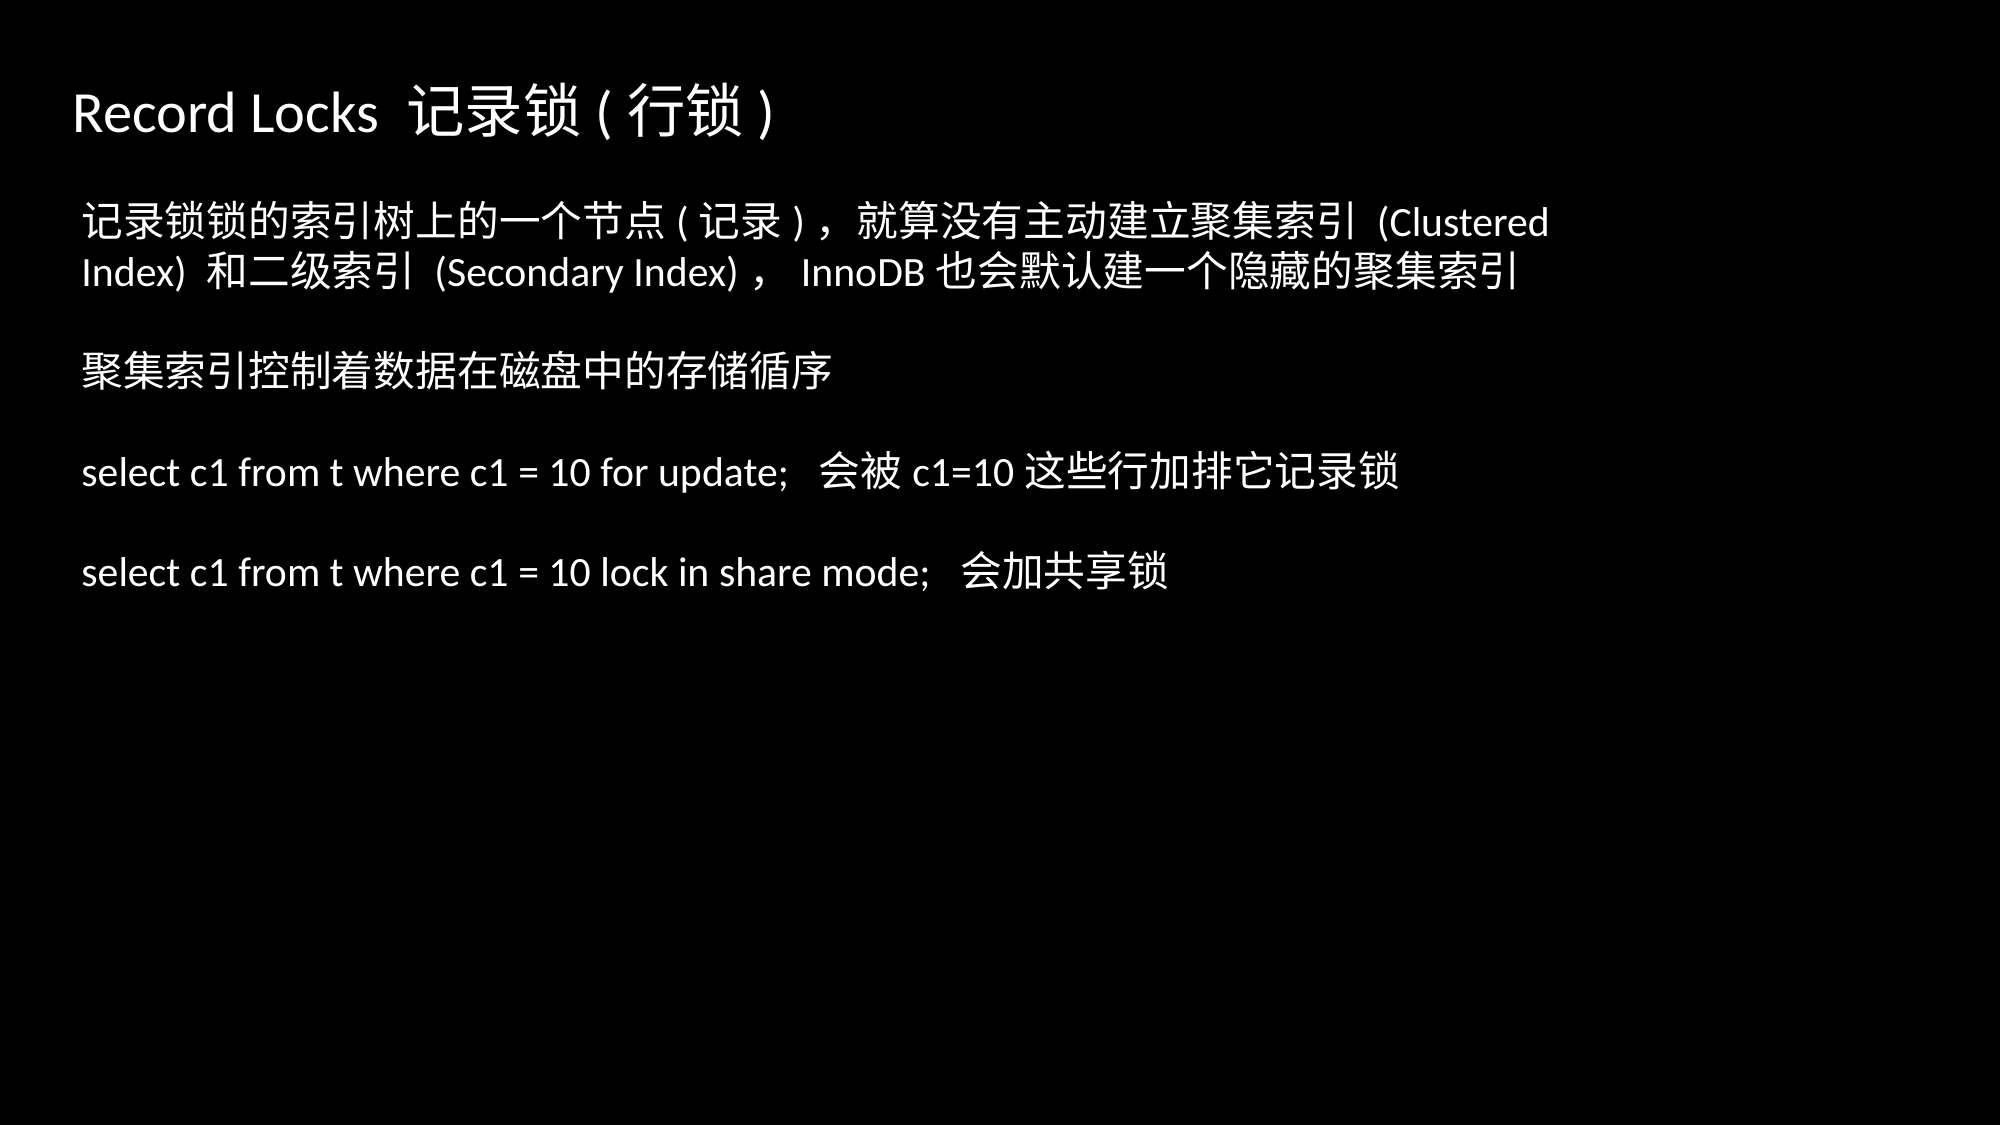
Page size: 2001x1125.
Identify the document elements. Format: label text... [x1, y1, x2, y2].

text_box 记录锁锁的索引树上的一个节点(记录)，就算没有主动建立聚集索引 (Clustered Index) 和二级索引 (Secondary Index)，InnoDB也会默认建一个隐藏的聚集索引 聚集索引控制着数据在磁盘中的存储循序 select c1 from t where c1 = 10 for update; 会被c1=10这些行加排它记录锁 select c1 from t where c1 = 10 lock in share mode; 会加共享锁 [66, 187, 1575, 853]
text_box Record Locks 记录锁(行锁) [58, 66, 900, 152]
